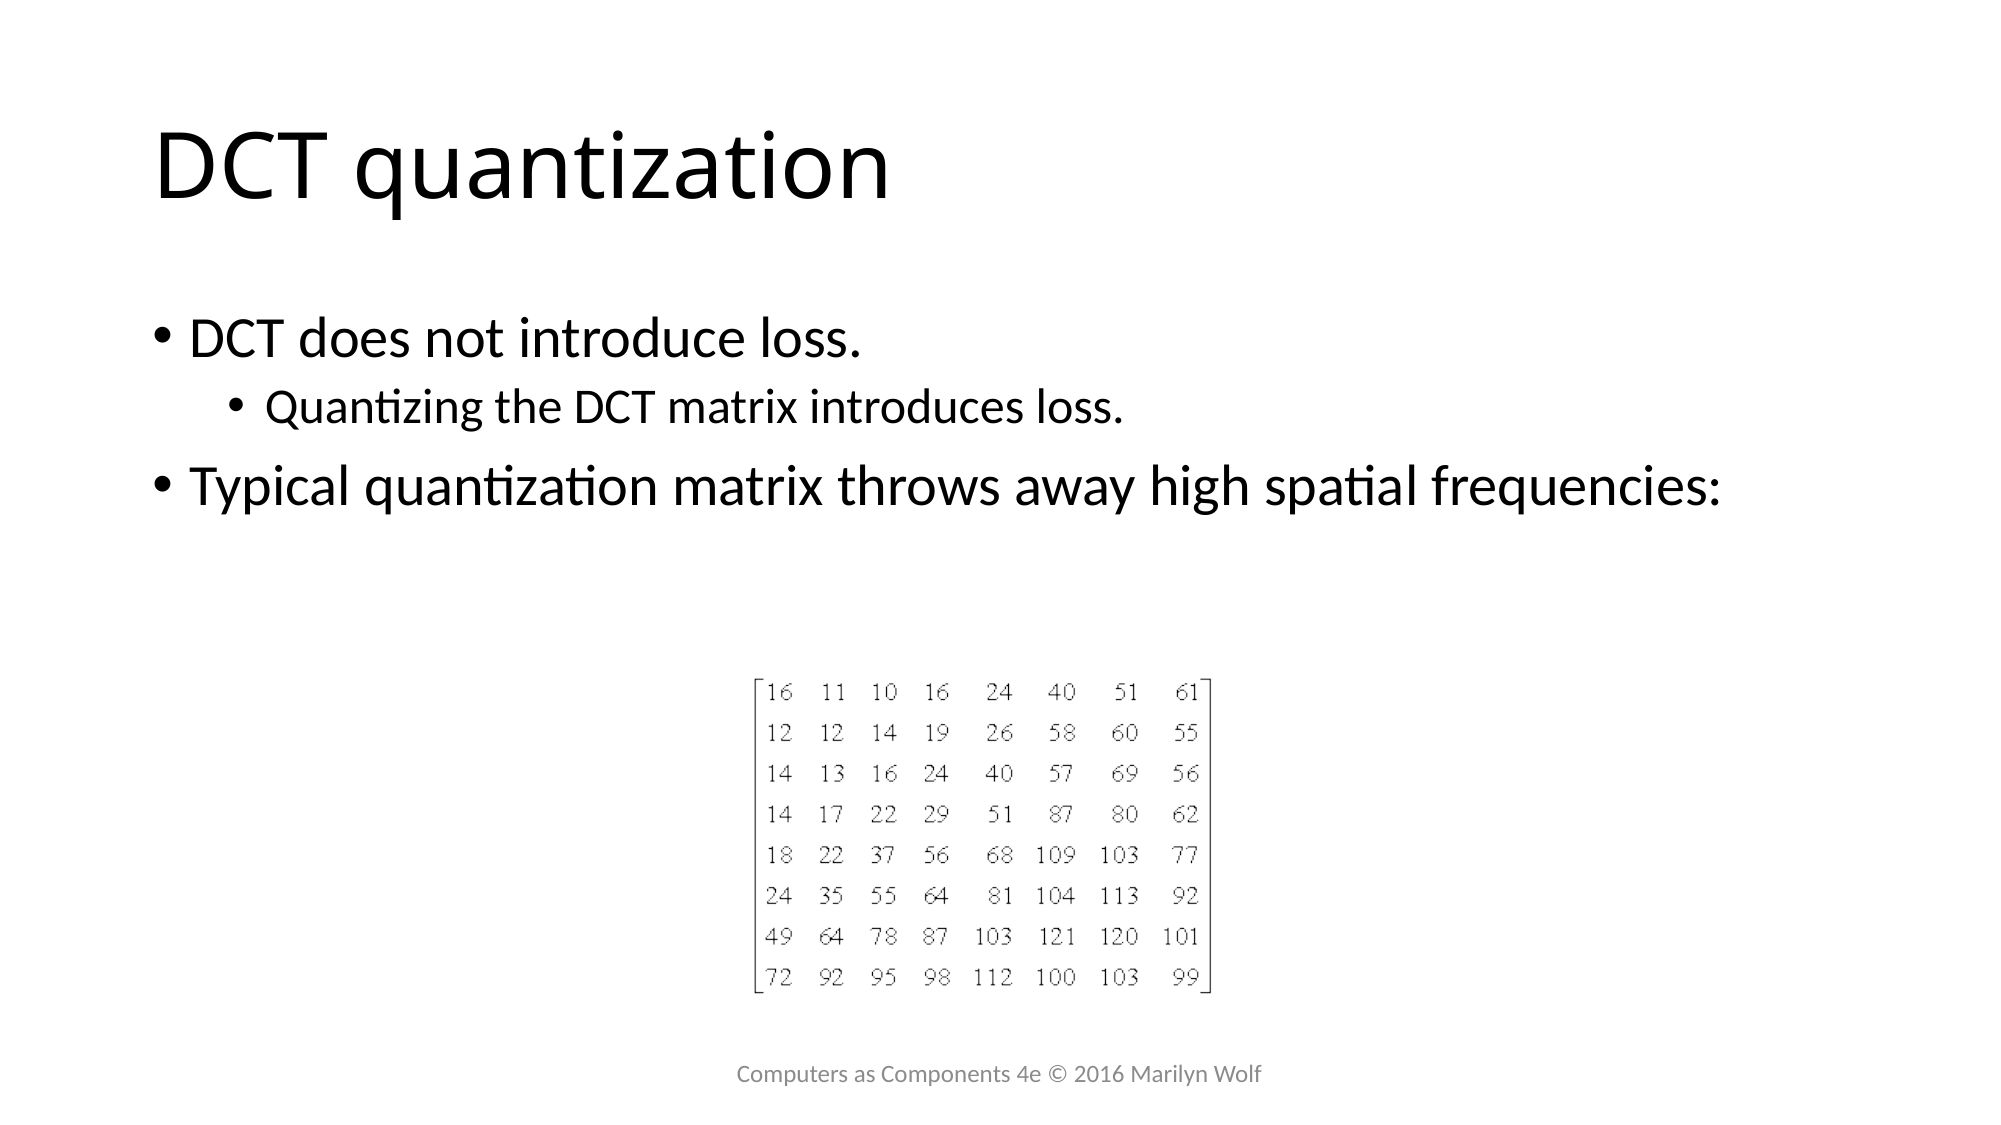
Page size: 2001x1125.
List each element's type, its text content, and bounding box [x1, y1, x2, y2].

list DCT does not introduce loss. Quantizing the DCT matrix introduces loss. Typical quantization matrix throws away high spatial frequencies: [137, 299, 1863, 1014]
title DCT quantization [137, 59, 1863, 278]
footer Computers as Components 4e © 2016 Marilyn Wolf [662, 1042, 1338, 1103]
picture [749, 674, 1216, 1000]
